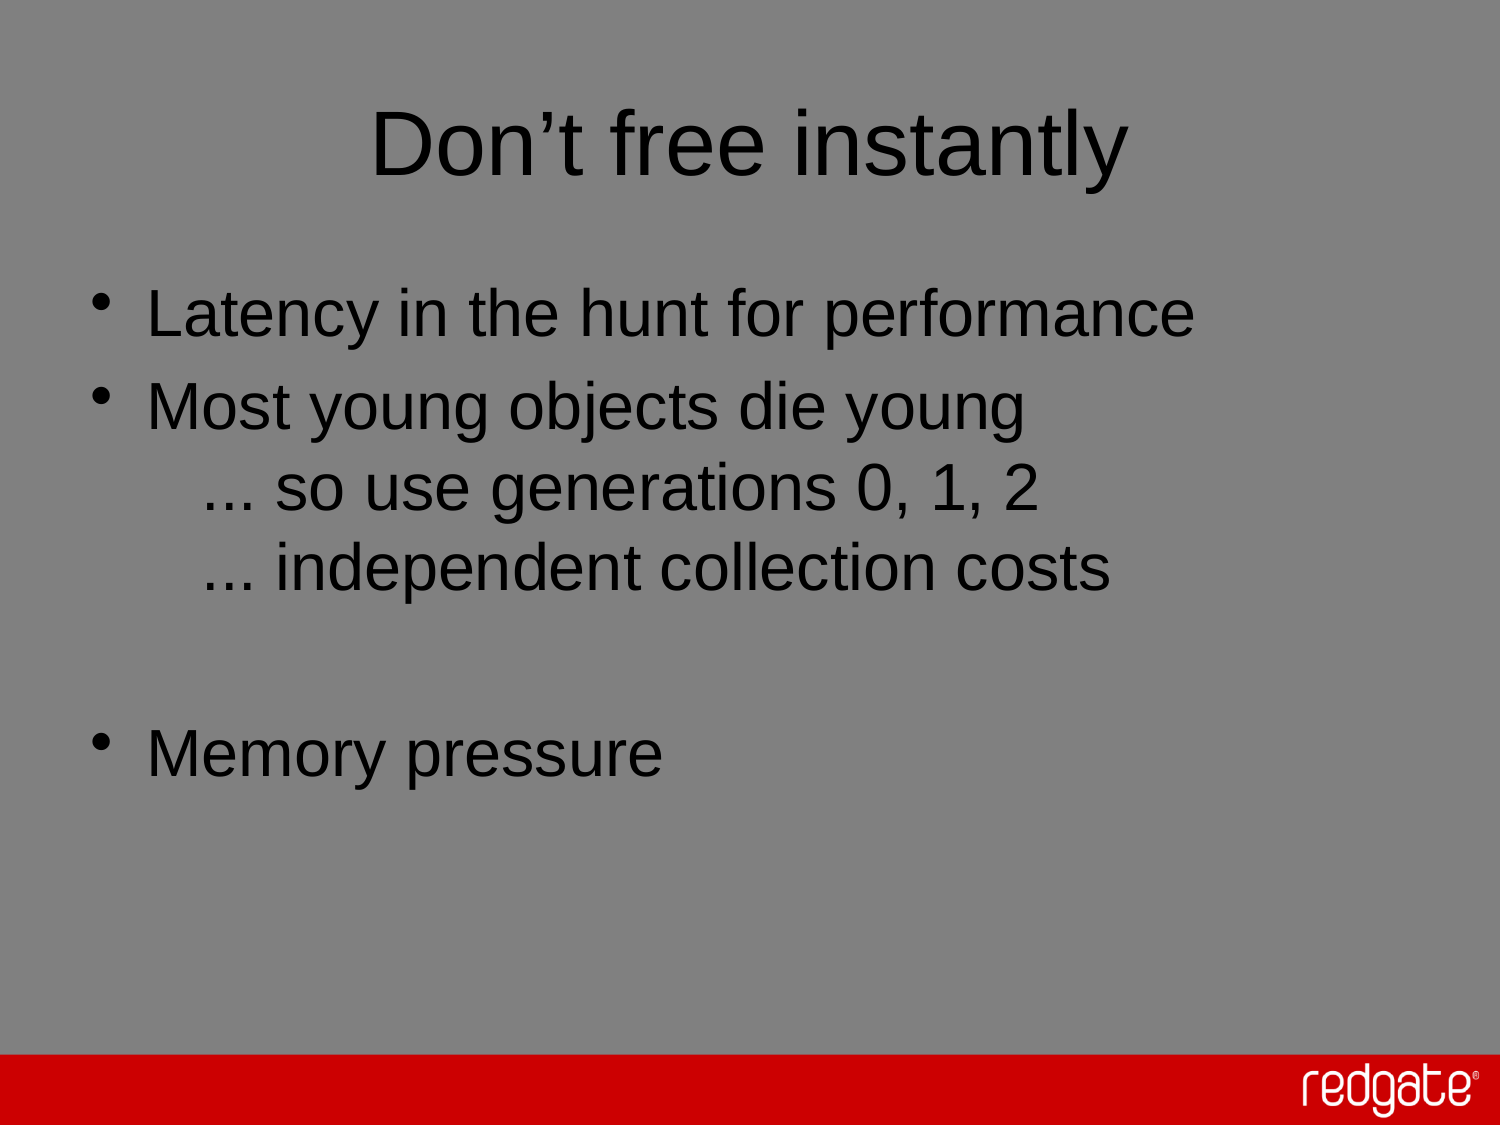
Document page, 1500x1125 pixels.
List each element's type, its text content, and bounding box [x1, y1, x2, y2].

text_box [0, 1053, 1500, 1125]
picture [1301, 1061, 1481, 1120]
title Don’t free instantly [74, 44, 1426, 233]
list Latency in the hunt for performance Most young objects die young ... so use generations 0, 1, 2 ... independent collection costs Memory pressure [74, 262, 1426, 1006]
